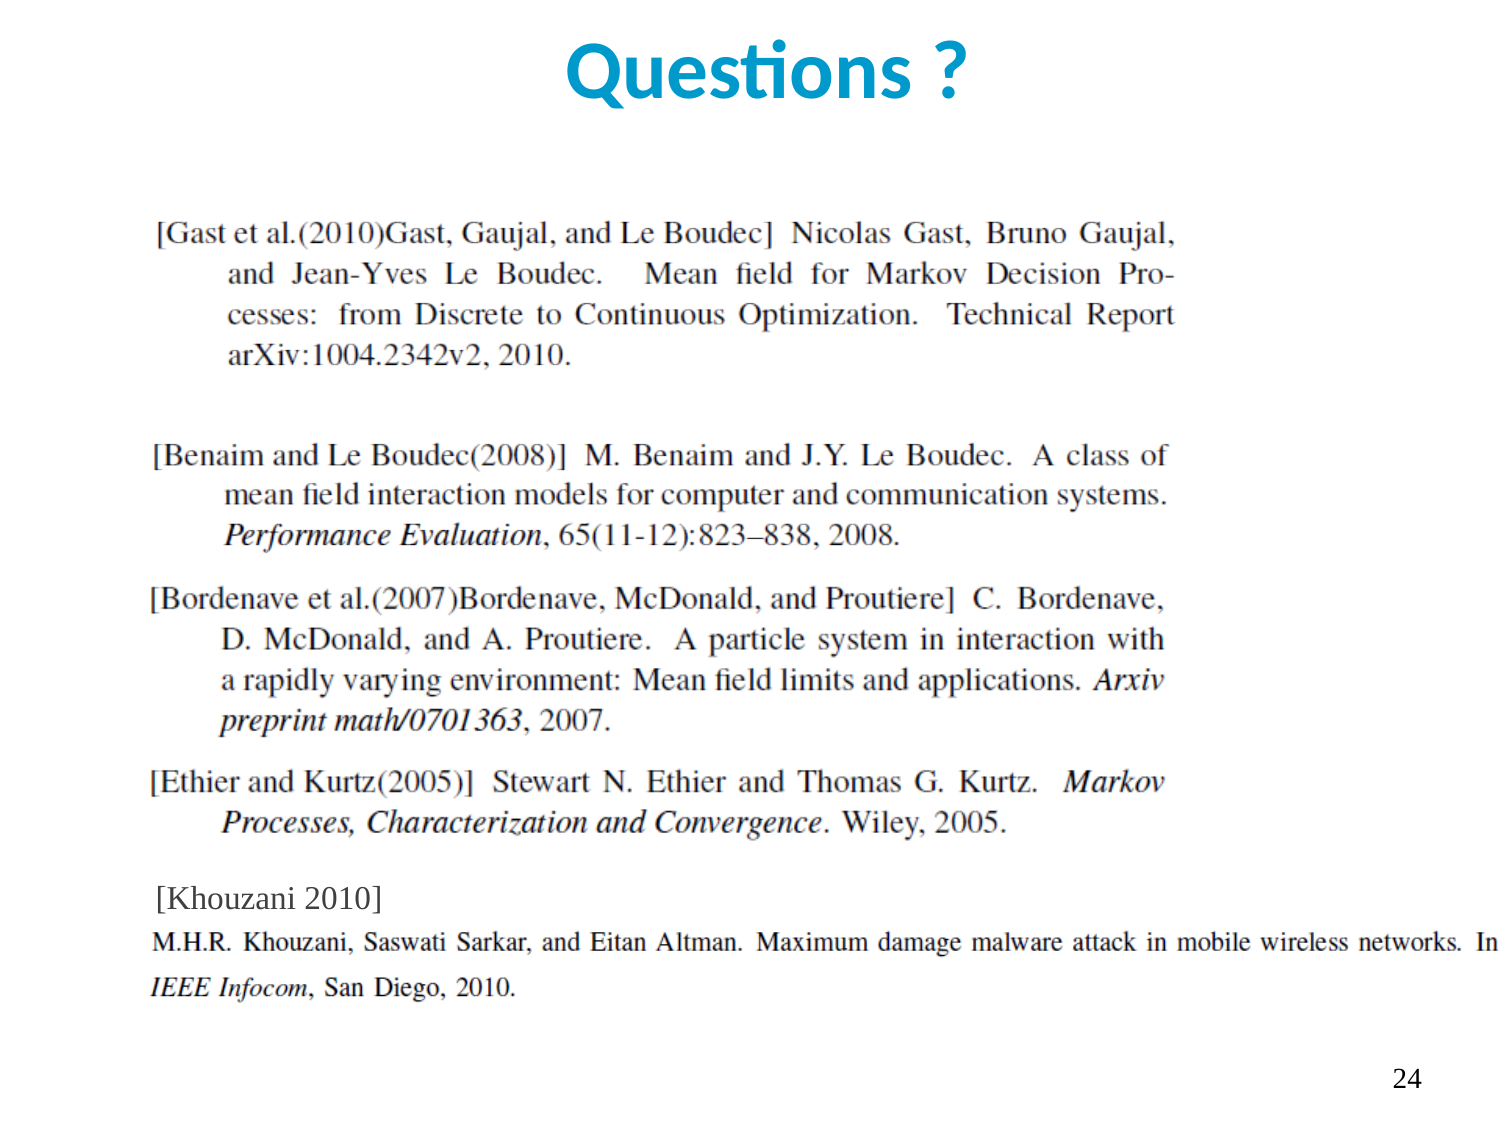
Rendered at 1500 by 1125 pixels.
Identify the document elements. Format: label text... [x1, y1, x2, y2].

picture [148, 923, 1500, 1015]
slide_number 24 [1350, 1051, 1465, 1102]
picture [141, 751, 1209, 859]
title Questions ? [62, 12, 1474, 118]
picture [145, 214, 1202, 392]
text_box [Khouzani 2010] [140, 868, 398, 924]
picture [143, 423, 1235, 742]
